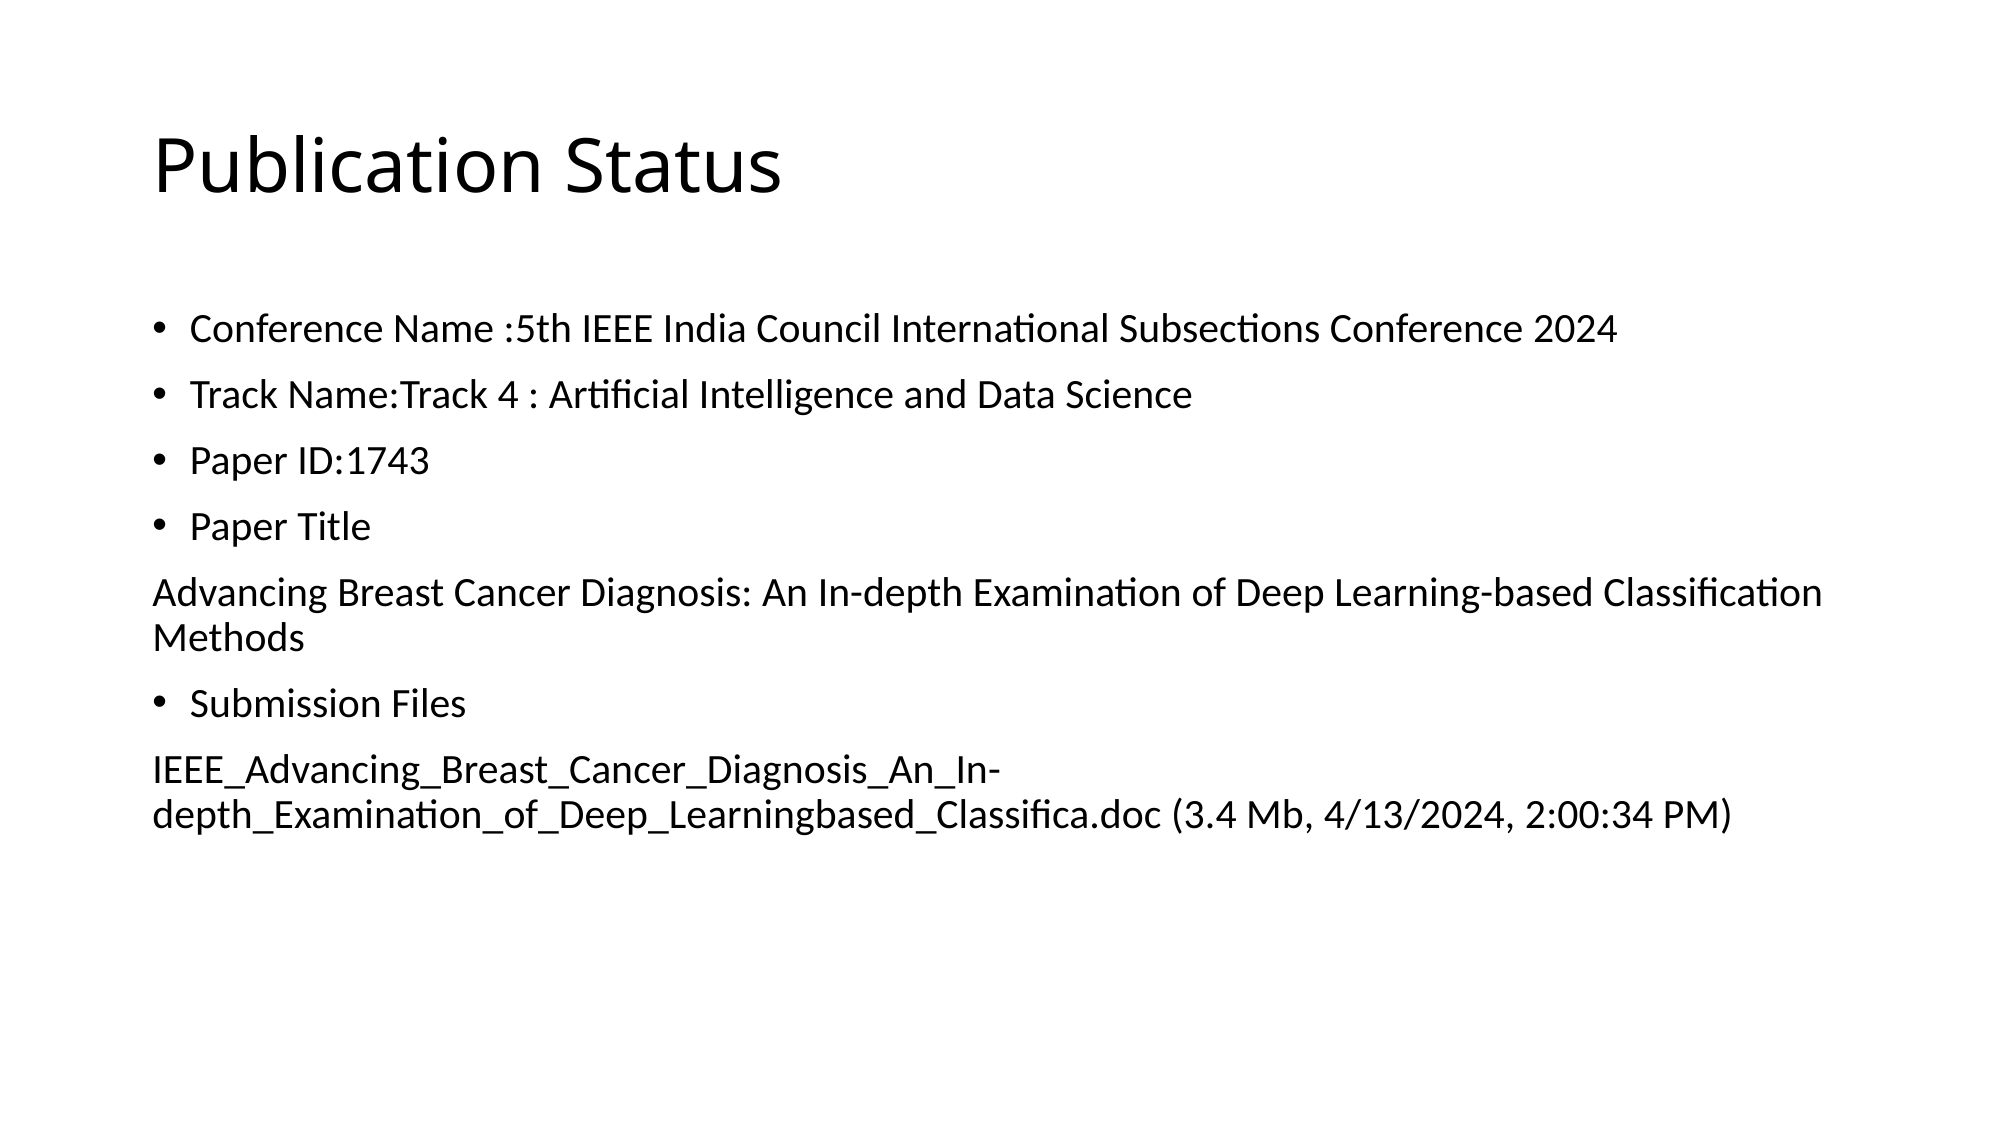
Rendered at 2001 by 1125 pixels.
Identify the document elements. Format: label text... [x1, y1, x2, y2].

title Publication Status [137, 59, 1863, 278]
list Conference Name :5th IEEE India Council International Subsections Conference 2024 Track Name:Track 4 : Artificial Intelligence and Data Science Paper ID:1743 Paper Title Advancing Breast Cancer Diagnosis: An In-depth Examination of Deep Learning-based Classification Methods Submission Files IEEE_Advancing_Breast_Cancer_Diagnosis_An_In-depth_Examination_of_Deep_Learningbased_Classifica.doc (3.4 Mb, 4/13/2024, 2:00:34 PM) [137, 299, 1863, 1014]
